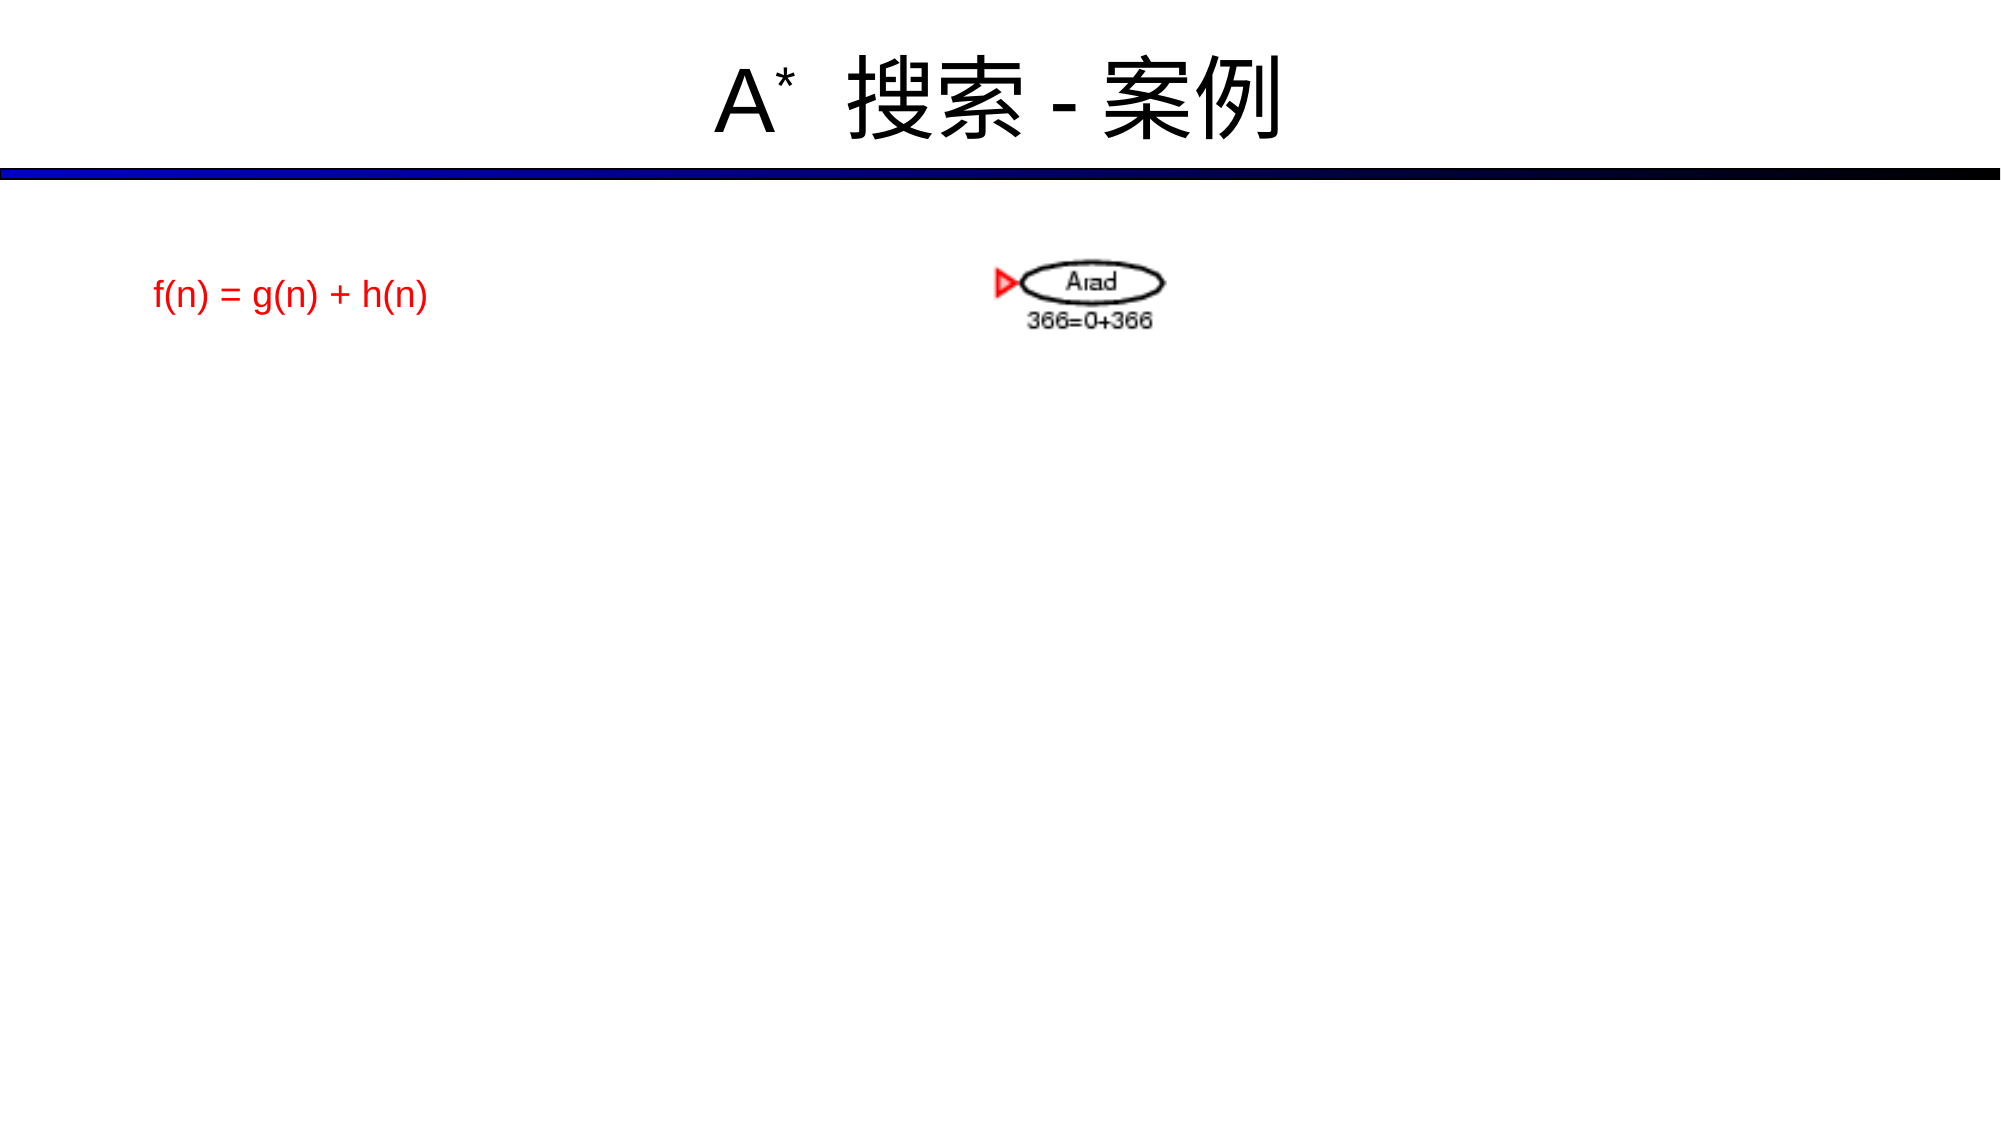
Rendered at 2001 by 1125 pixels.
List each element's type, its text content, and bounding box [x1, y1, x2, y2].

picture [314, 243, 1675, 802]
text_box A* 搜索-案例 [291, 30, 1709, 161]
text_box f(n) = g(n) + h(n) [138, 262, 309, 323]
